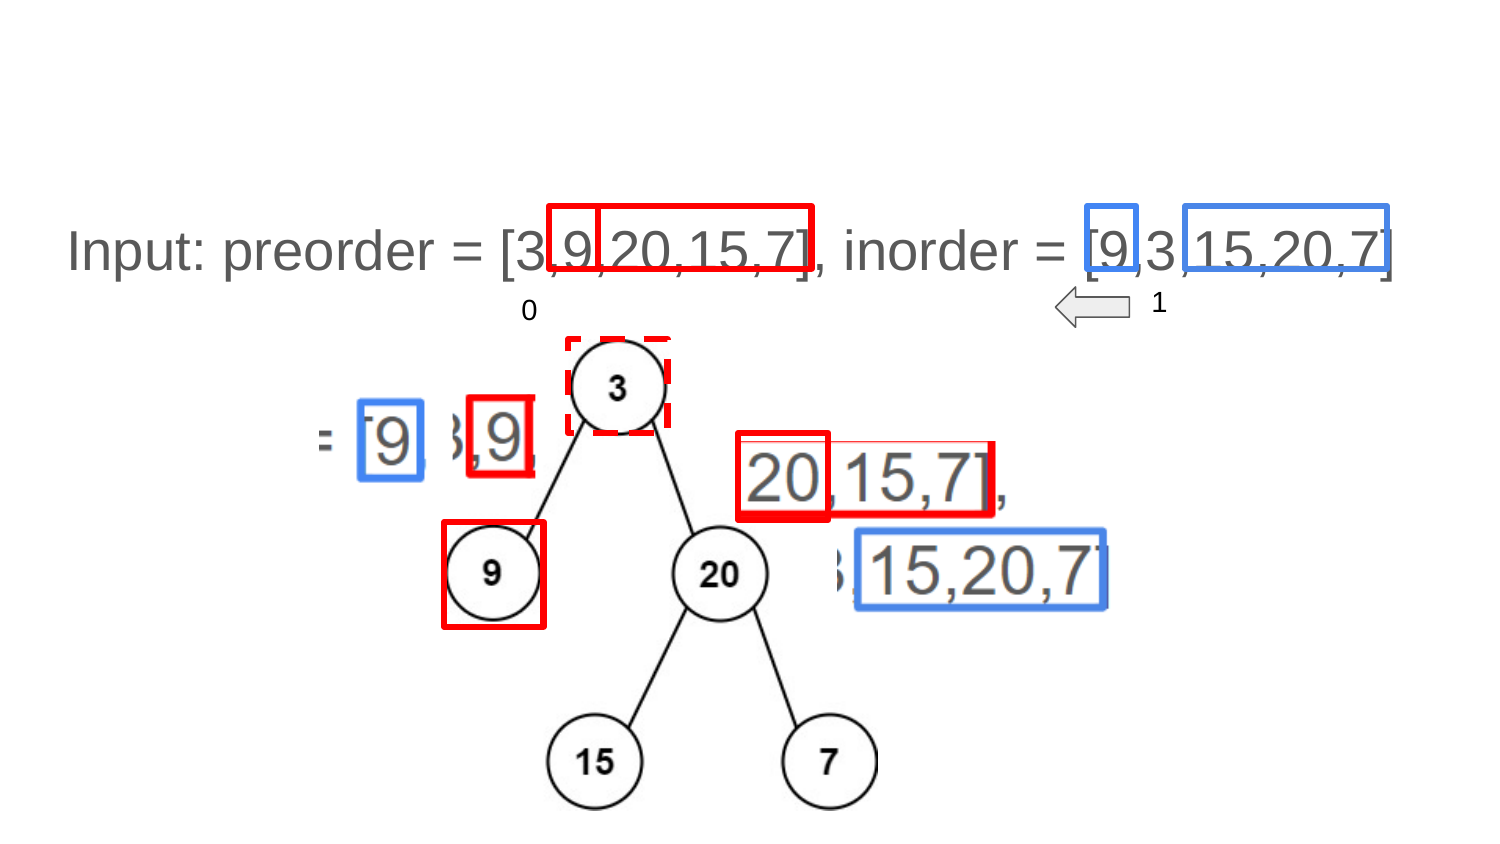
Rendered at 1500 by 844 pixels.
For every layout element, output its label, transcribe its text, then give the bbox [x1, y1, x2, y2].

text_box [548, 206, 597, 269]
picture [444, 338, 1137, 812]
text_box [1185, 206, 1388, 269]
text_box 0 [506, 275, 556, 337]
list Input: preorder = [3,9,20,15,7], inorder = [9,3,15,20,7] [51, 189, 1449, 276]
text_box [597, 206, 812, 269]
text_box 1 [1136, 268, 1186, 332]
picture [319, 378, 432, 497]
text_box [1087, 206, 1137, 269]
text_box [1055, 286, 1130, 328]
